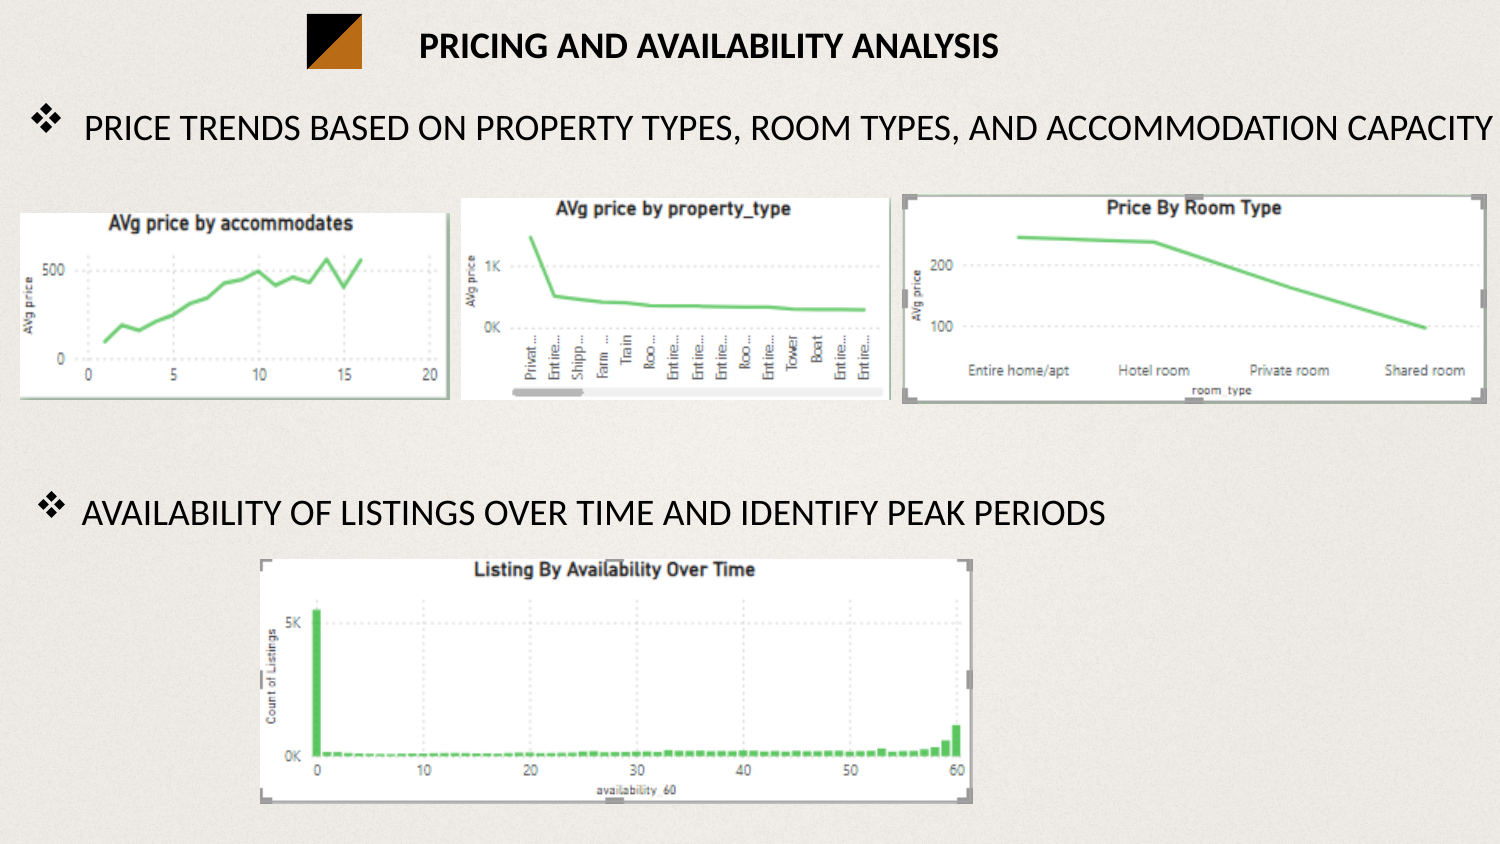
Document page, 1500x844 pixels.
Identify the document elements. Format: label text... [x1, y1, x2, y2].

picture [461, 197, 892, 400]
text_box AVAILABILITY OF LISTINGS OVER TIME AND IDENTIFY PEAK PERIODS [19, 480, 1289, 540]
picture [902, 193, 1488, 404]
picture [259, 559, 973, 804]
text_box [306, 13, 363, 70]
picture [19, 213, 450, 401]
text_box PRICE TRENDS BASED ON PROPERTY TYPES, ROOM TYPES, AND ACCOMMODATION CAPACITY [12, 91, 1500, 156]
text_box PRICING AND AVAILABILITY ANALYSIS [404, 13, 1036, 74]
